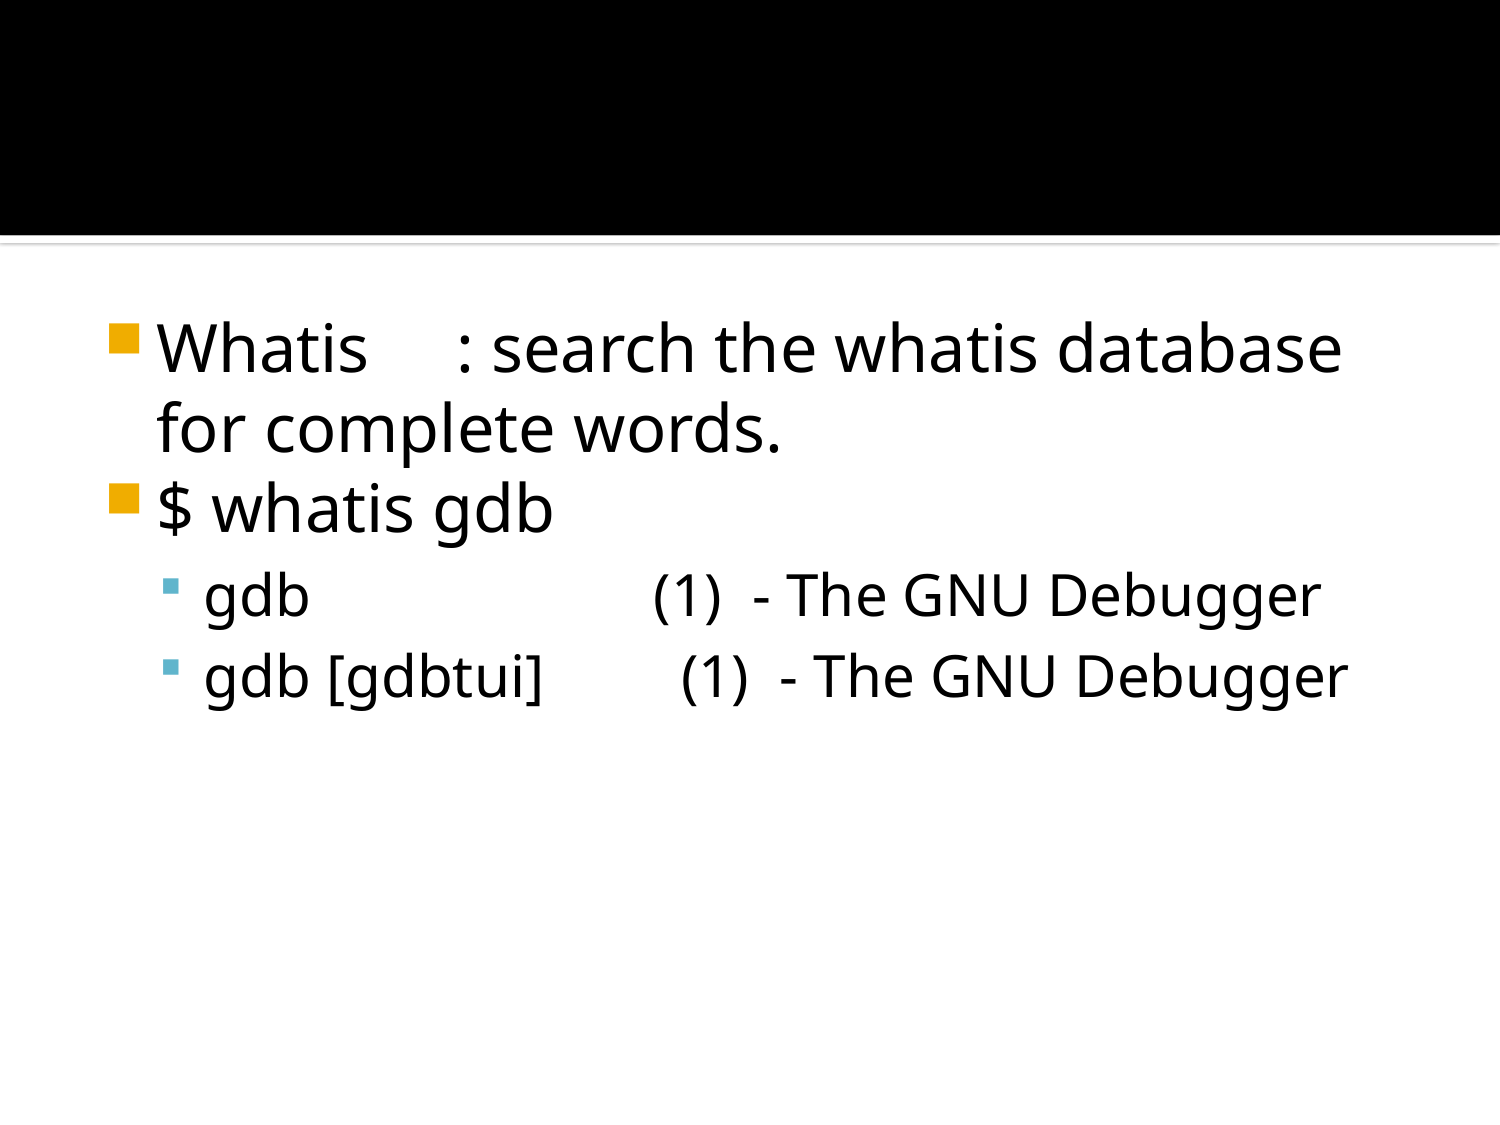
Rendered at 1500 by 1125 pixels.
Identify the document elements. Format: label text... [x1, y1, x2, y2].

list Whatis : search the whatis database for complete words. $ whatis gdb gdb (1) - The GNU Debugger gdb [gdbtui] (1) - The GNU Debugger [75, 291, 1425, 1050]
